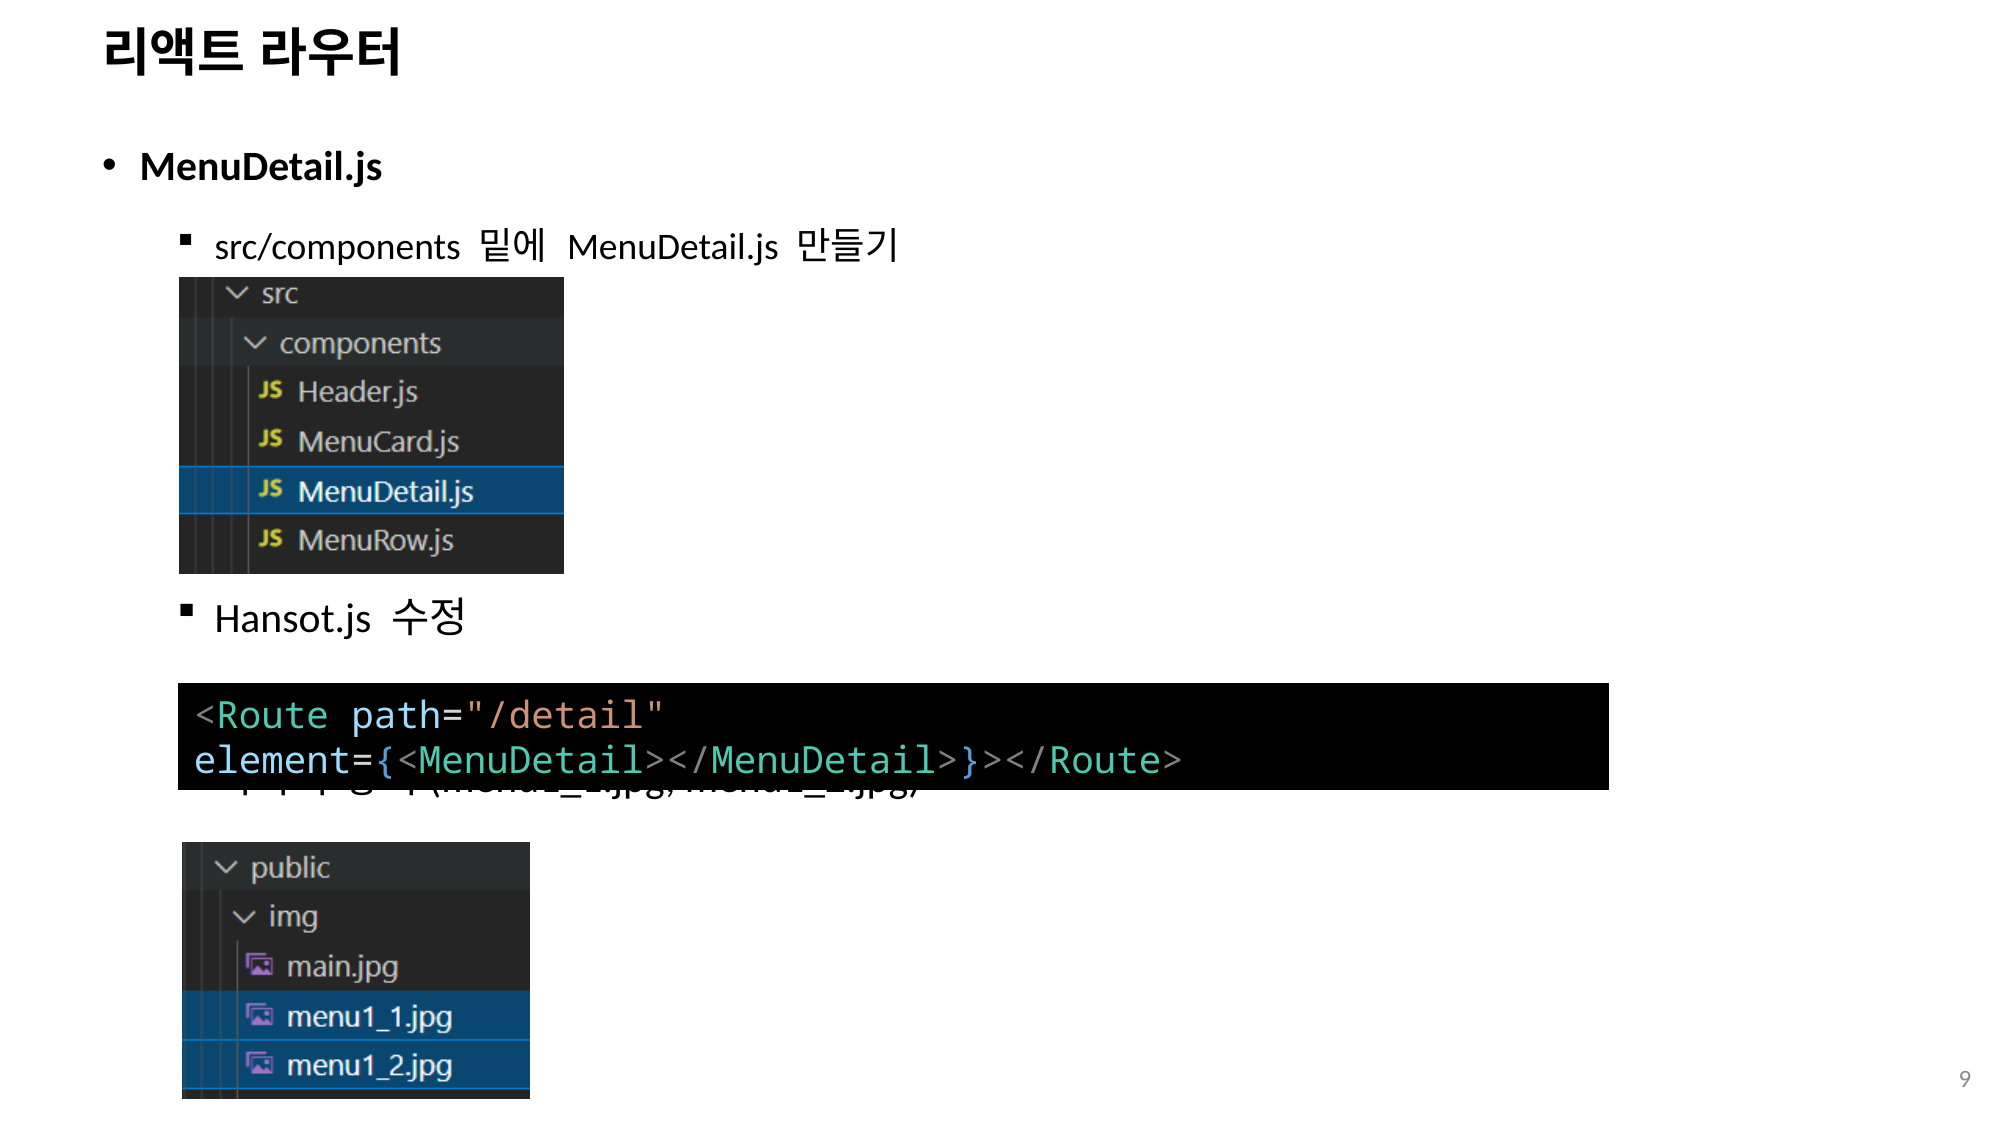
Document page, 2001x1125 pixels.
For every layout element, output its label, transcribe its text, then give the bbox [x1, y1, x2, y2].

text_box <Route path="/detail" element={<MenuDetail></MenuDetail>}></Route> [178, 683, 1609, 790]
picture [179, 277, 564, 574]
title 리액트 라우터 [87, 26, 1812, 83]
slide_number 9 [1536, 1047, 1987, 1108]
list MenuDetail.js src/components 밑에 MenuDetail.js 만들기 Hansot.js 수정 이미지 넣기(menu1_1.jpg, menu1_2.jpg) [87, 106, 1946, 1073]
picture [182, 842, 530, 1100]
